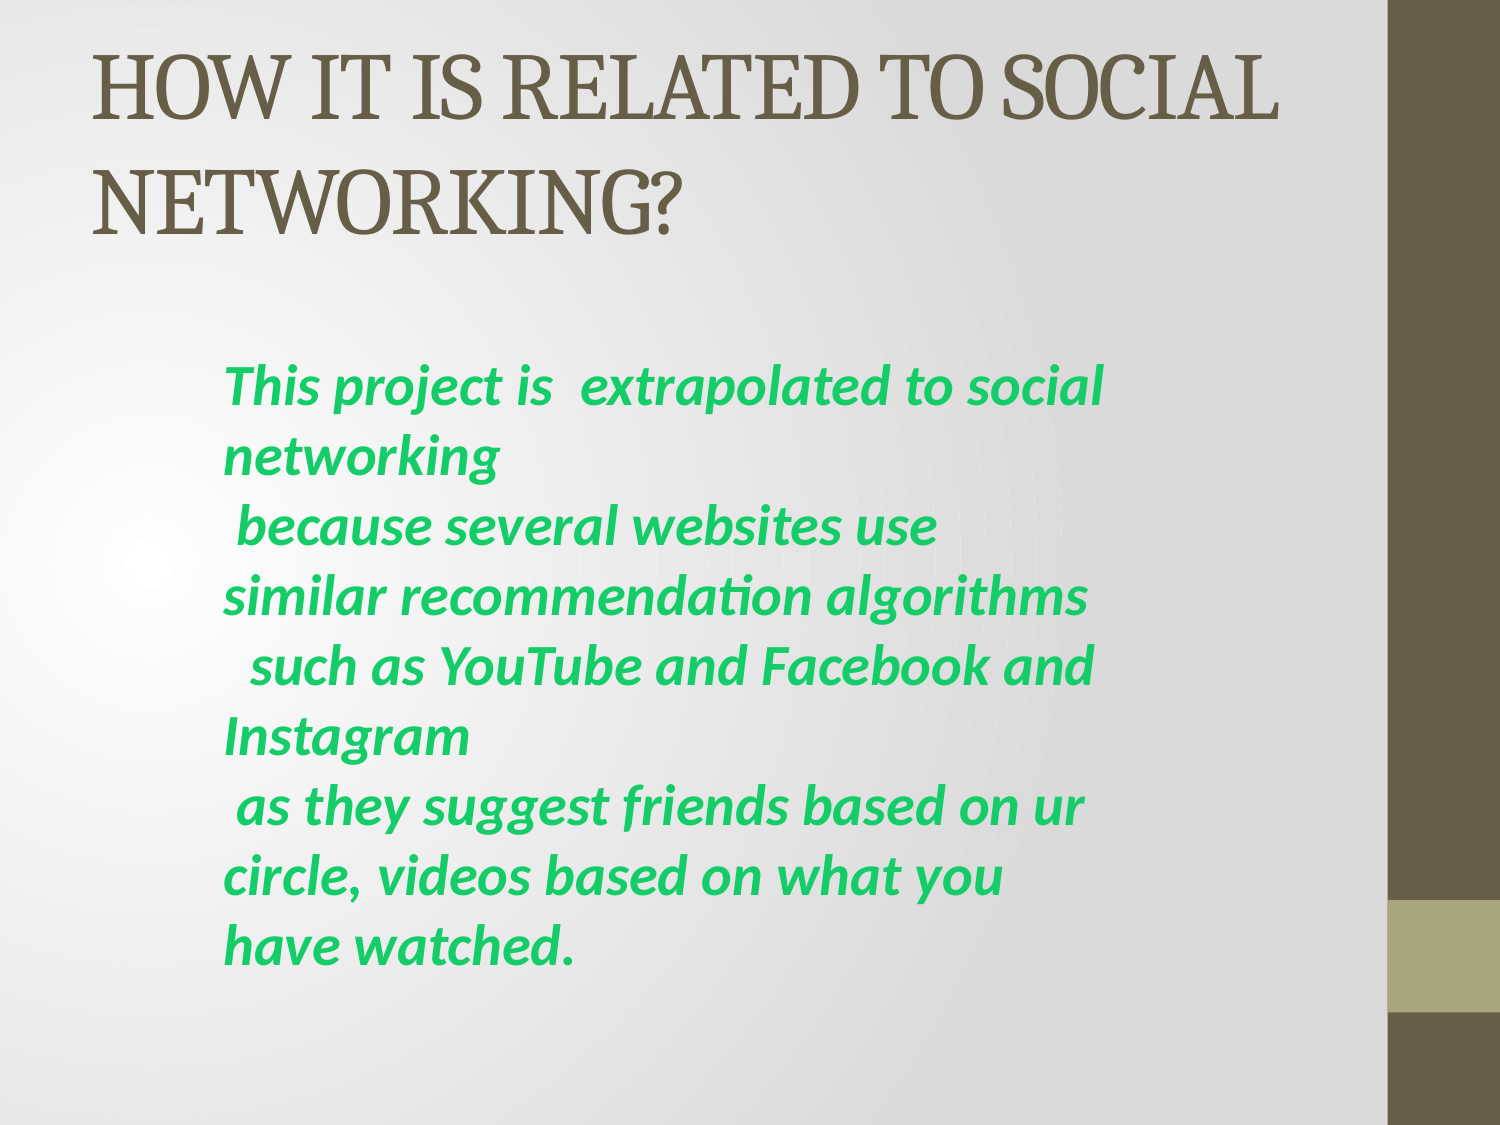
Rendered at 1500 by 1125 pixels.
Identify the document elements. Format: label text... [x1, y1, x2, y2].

text_box This project is extrapolated to social networking because several websites use similar recommendation algorithms such as YouTube and Facebook and Instagram as they suggest friends based on ur circle, videos based on what you have watched. [208, 340, 1128, 1055]
title HOW IT IS RELATED TO SOCIAL NETWORKING? [75, 45, 1325, 233]
